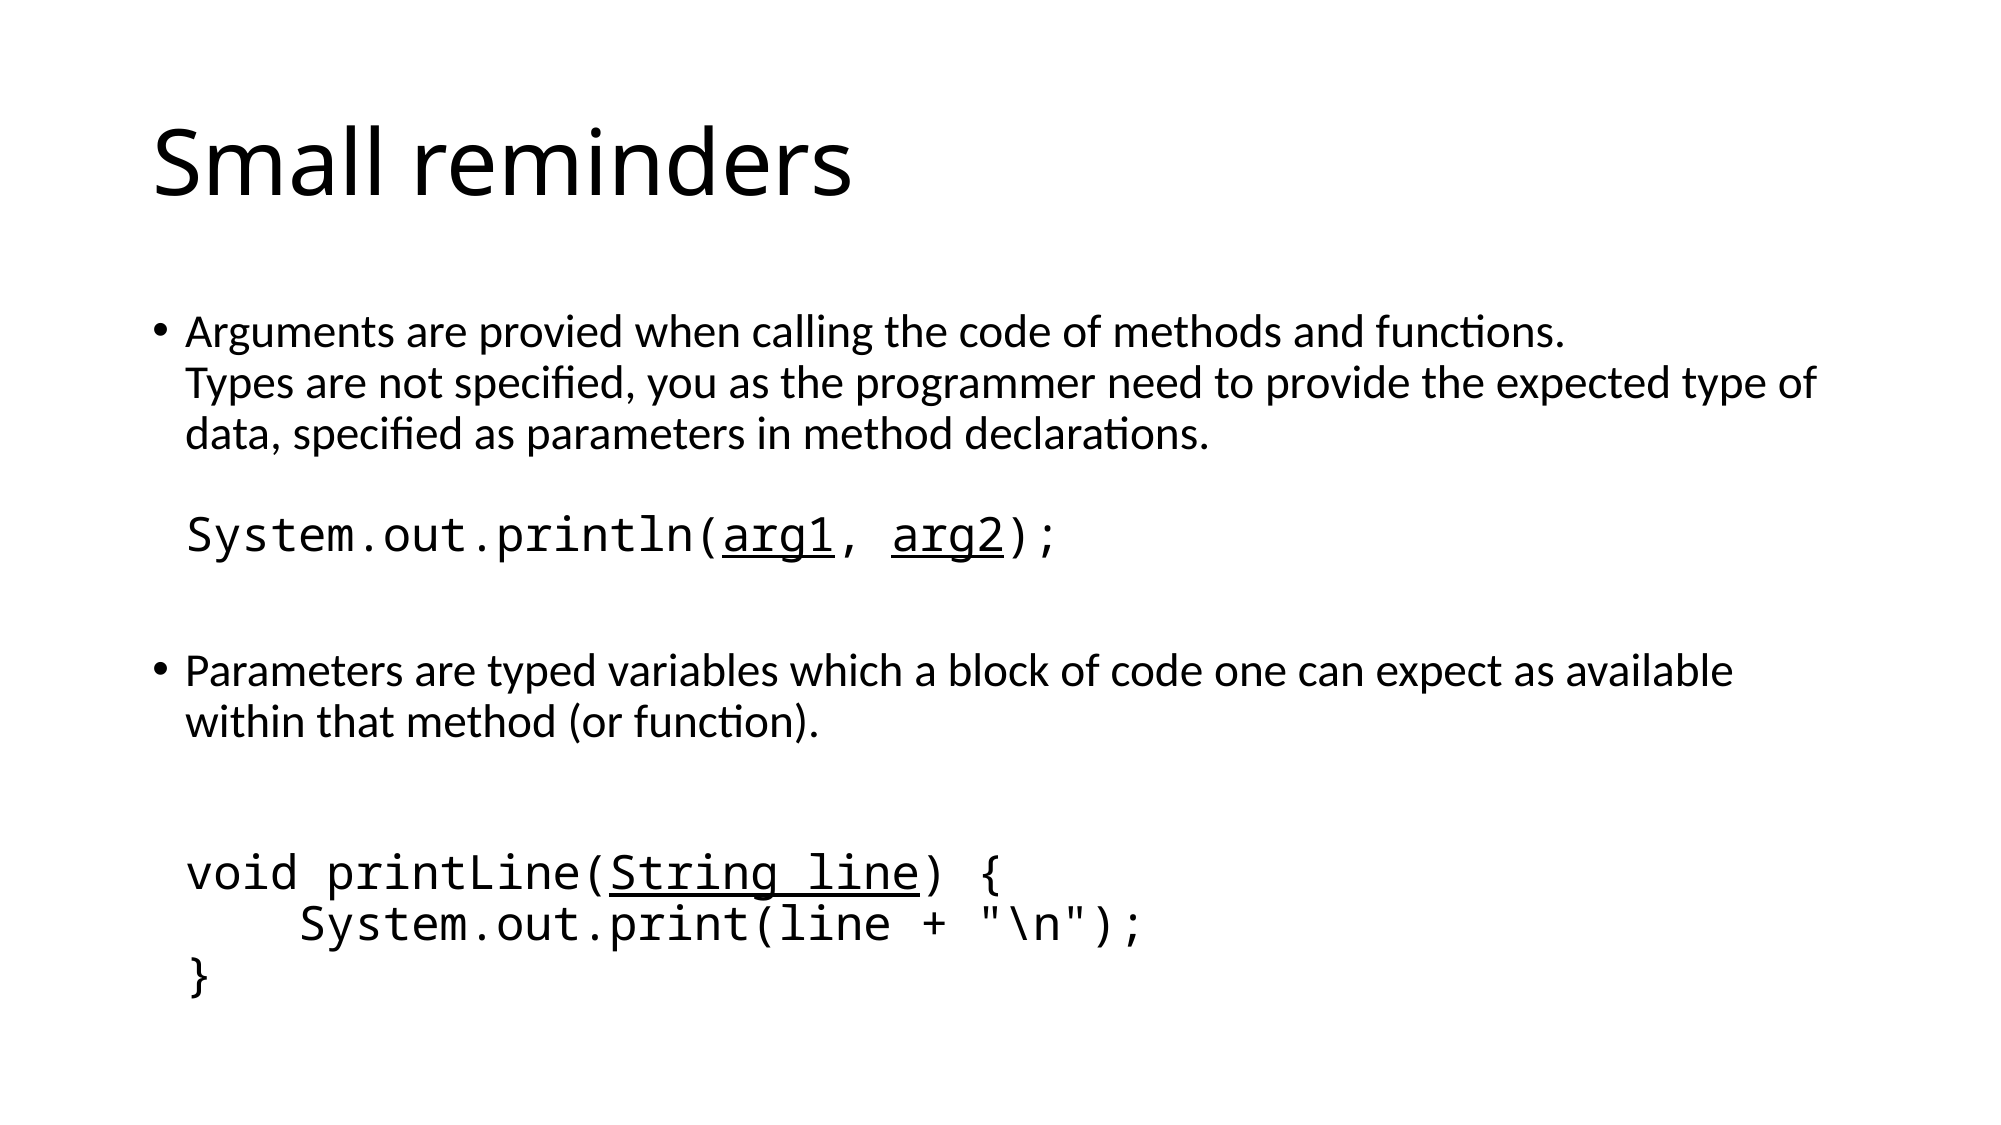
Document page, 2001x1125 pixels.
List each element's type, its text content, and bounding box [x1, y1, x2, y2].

title Small reminders [137, 57, 1863, 275]
list Arguments are provied when calling the code of methods and functions. Types are not specified, you as the programmer need to provide the expected type of data, specified as parameters in method declarations. System.out.println(arg1, arg2); Parameters are typed variables which a block of code one can expect as available within that method (or function). void printLine(String line) { System.out.print(line + "\n"); } [137, 299, 1863, 1014]
